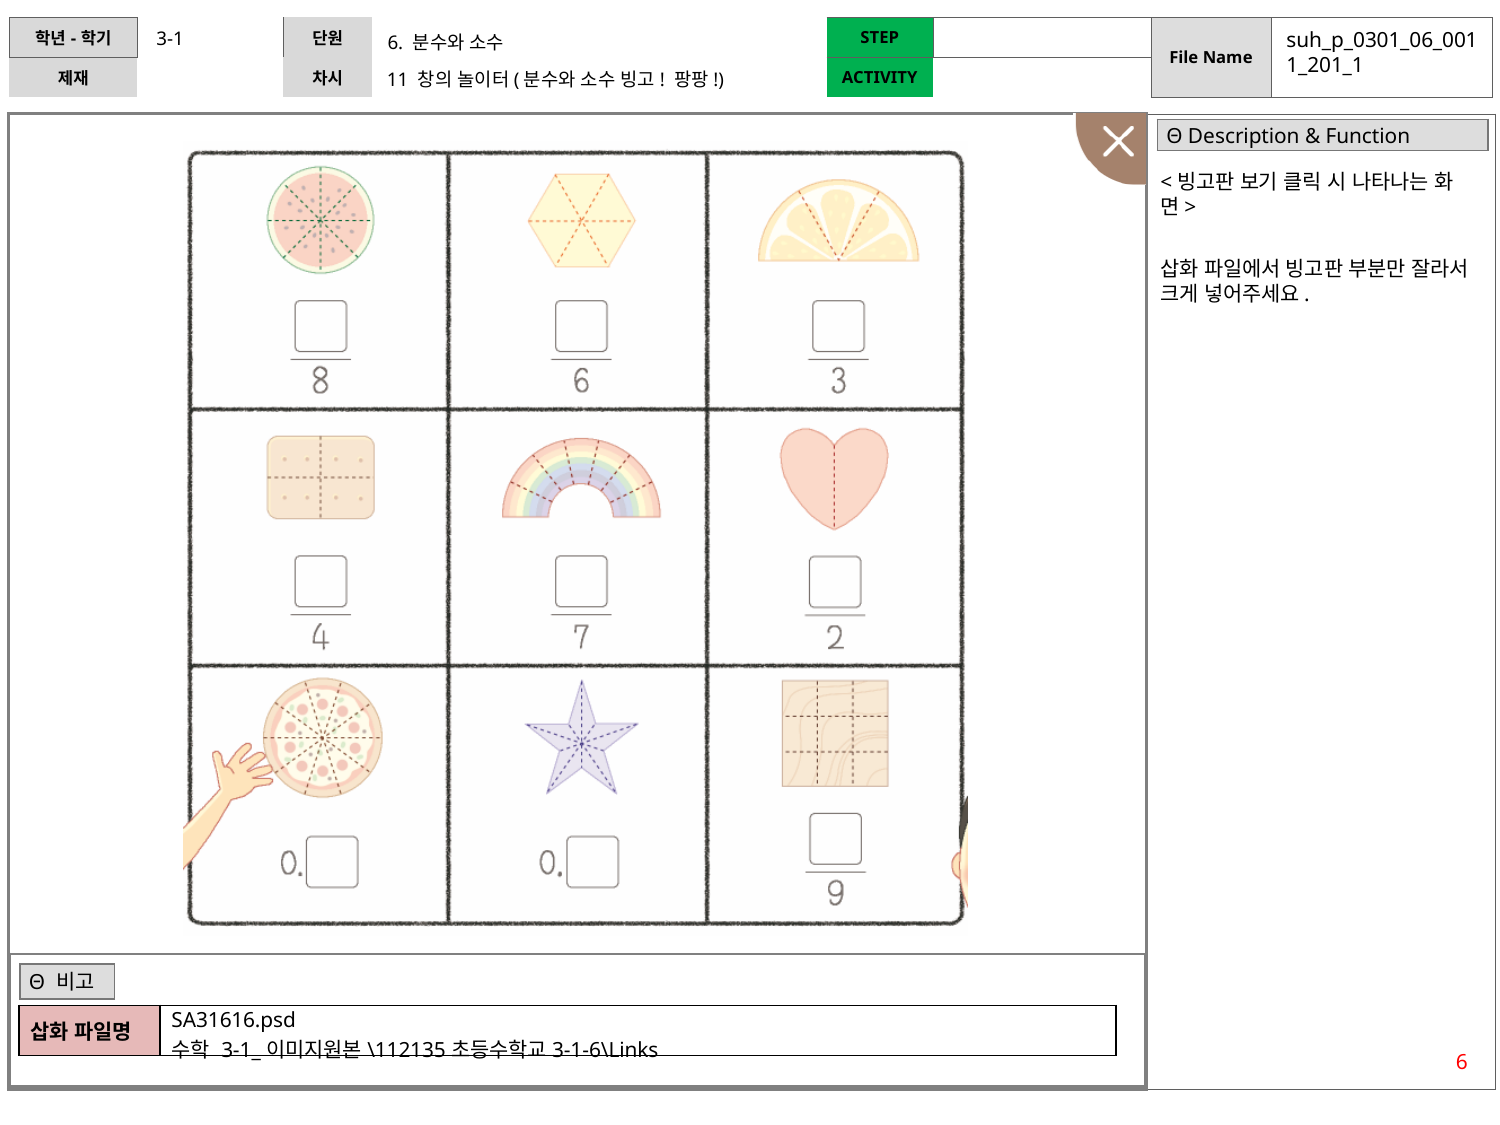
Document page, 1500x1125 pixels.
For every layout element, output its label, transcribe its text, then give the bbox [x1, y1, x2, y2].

table_header Θ Description & Function [1158, 120, 1487, 150]
text_box 11 창의 놀이터(분수와 소수 빙고! 팡팡!) [372, 60, 821, 96]
text_box suh_p_0301_06_0011_201_1 [1271, 18, 1500, 84]
text_box [1145, 313, 1500, 326]
table_header SA31616.psd 수학 3-1_이미지원본\112135초등수학교3-1-6\Links [161, 1006, 1115, 1055]
picture [182, 141, 969, 936]
text_box 6. 분수와 소수 [372, 23, 828, 48]
picture [1073, 113, 1146, 185]
text_box <빙고판 보기 클릭 시 나타나는 화면> 삽화 파일에서 빙고판 부분만 잘라서 크게 넣어주세요. [1145, 160, 1500, 313]
text_box 3-1 [141, 18, 284, 55]
table_header 삽화 파일명 [20, 1006, 159, 1055]
